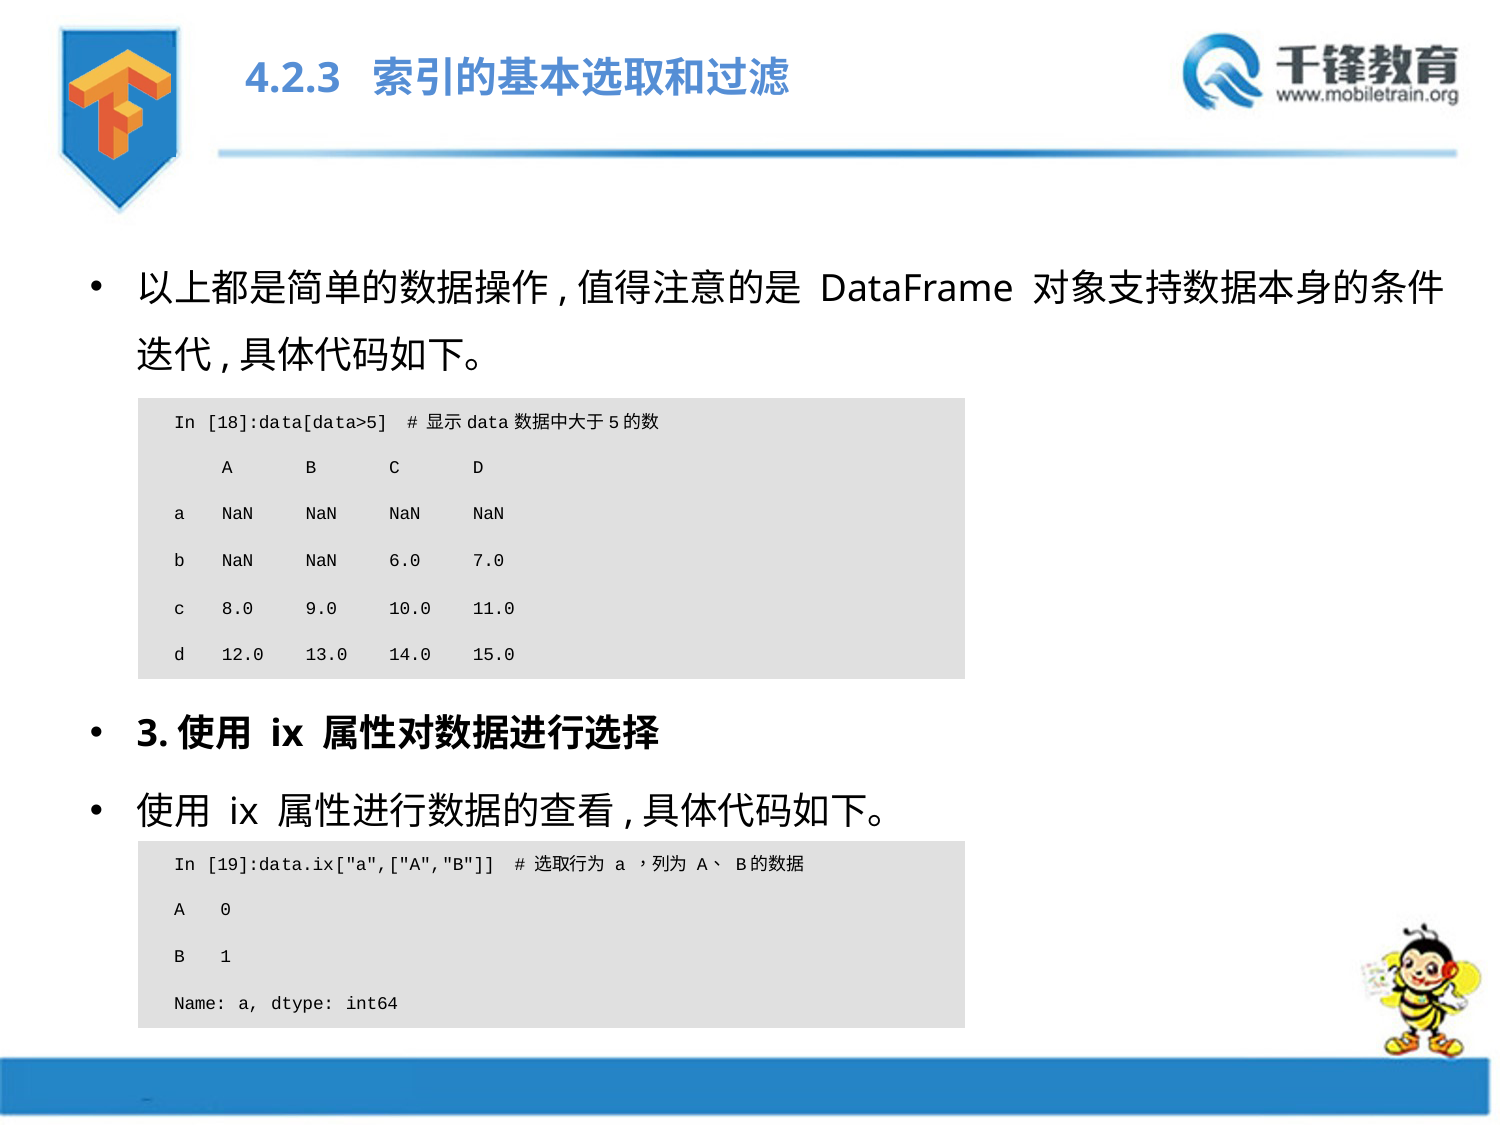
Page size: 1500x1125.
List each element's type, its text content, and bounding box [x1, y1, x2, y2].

text_box 以上都是简单的数据操作,值得注意的是 DataFrame 对象支持数据本身的条件迭代,具体代码如下。 [0, 233, 1496, 384]
text_box 4.2.3 索引的基本选取和过滤 [230, 29, 1069, 122]
picture [0, 0, 1500, 1125]
text_box 3.使用 ix 属性对数据进行选择 使用 ix 属性进行数据的查看,具体代码如下。 [0, 678, 1496, 839]
